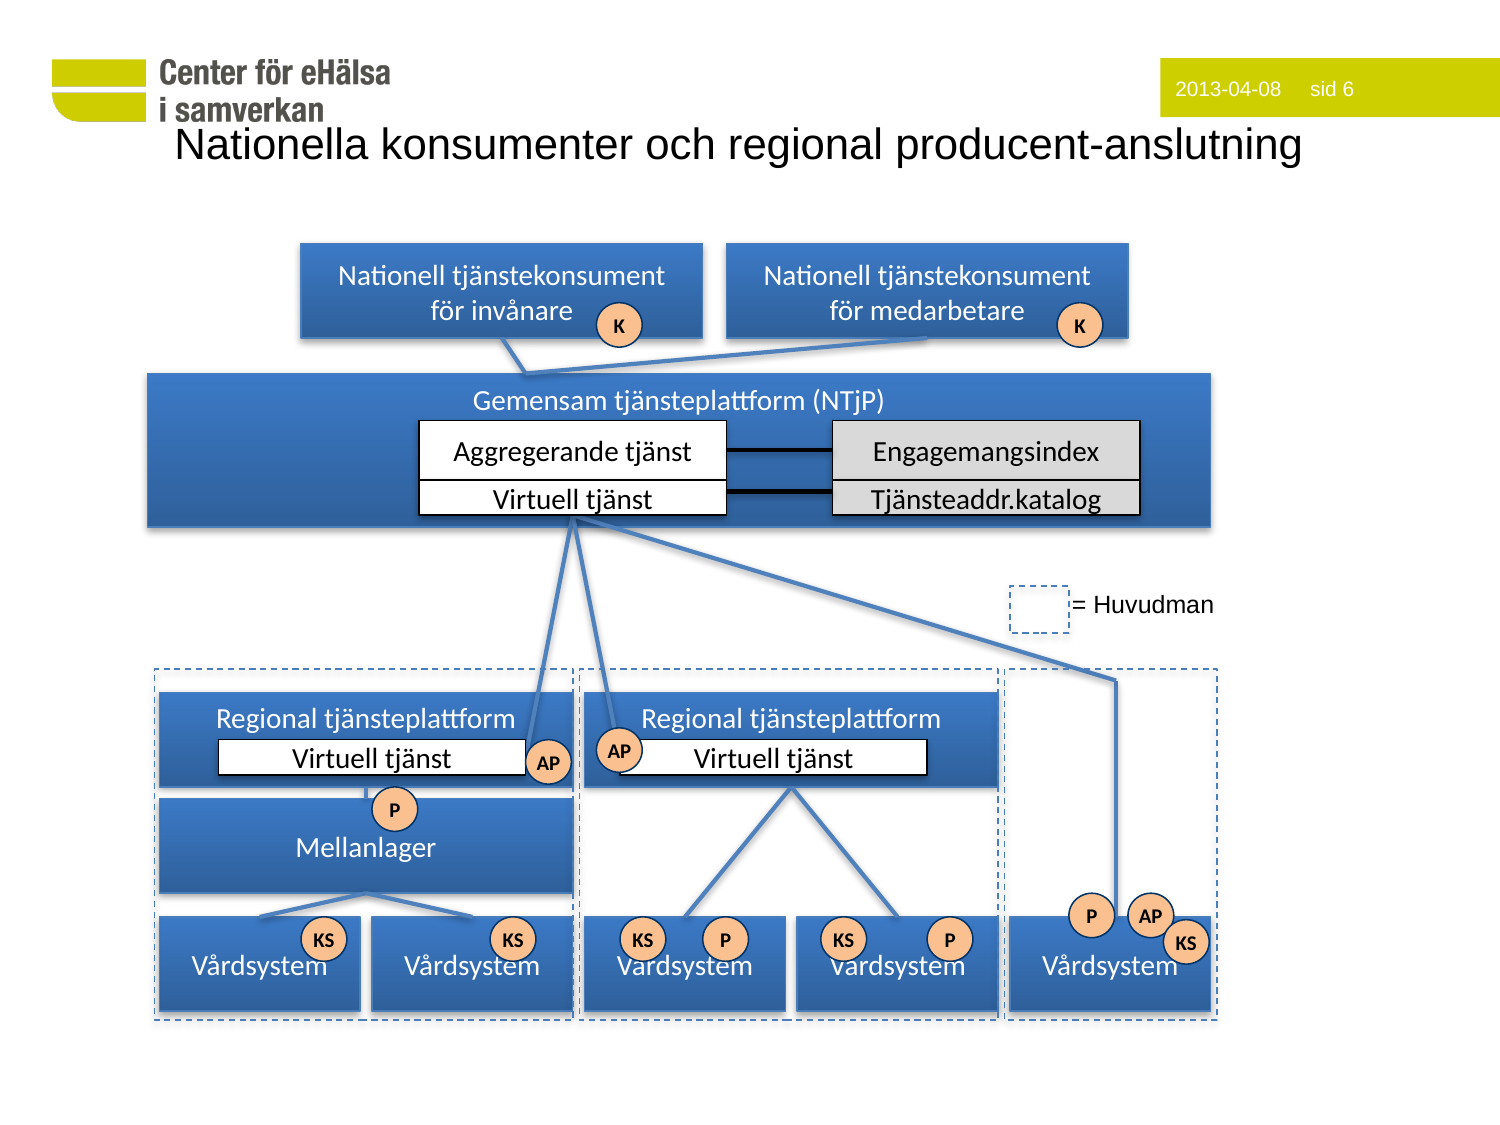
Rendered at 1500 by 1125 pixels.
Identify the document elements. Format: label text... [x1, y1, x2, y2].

text_box Nationell tjänstekonsument för invånare [300, 243, 703, 339]
text_box Virtuell tjänst [218, 739, 526, 776]
text_box P [371, 786, 418, 832]
text_box P [702, 924, 749, 962]
text_box Virtuell tjänst [619, 739, 928, 776]
text_box Gemensam tjänsteplattform (NTjP) [147, 373, 1211, 528]
text_box KS [820, 924, 867, 962]
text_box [791, 786, 898, 917]
text_box Engagemangsindex [832, 420, 1141, 479]
text_box Tjänsteaddr.katalog [832, 479, 1141, 516]
text_box K [596, 302, 643, 336]
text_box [572, 514, 1117, 681]
text_box Virtuell tjänst [418, 479, 727, 516]
text_box KS [620, 916, 666, 962]
text_box AP [602, 728, 643, 773]
title Nationella konsumenter och regional producent-anslutning [159, 78, 1414, 206]
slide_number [1160, 58, 1500, 118]
text_box [579, 688, 999, 1021]
text_box AP [525, 764, 572, 785]
text_box KS [1163, 919, 1210, 965]
text_box AP [1127, 893, 1174, 938]
text_box K [1057, 302, 1103, 348]
text_box = Huvudman [1121, 581, 1235, 626]
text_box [365, 892, 473, 918]
text_box KS [490, 916, 536, 962]
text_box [501, 337, 524, 374]
text_box P [1068, 893, 1115, 938]
text_box [154, 668, 574, 1021]
text_box P [927, 916, 973, 962]
picture [52, 59, 390, 122]
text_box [259, 892, 364, 918]
text_box [1004, 668, 1218, 1021]
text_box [525, 337, 928, 374]
text_box Aggregerande tjänst [418, 420, 727, 479]
text_box Nationell tjänstekonsument för medarbetare [726, 243, 1129, 339]
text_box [572, 687, 621, 758]
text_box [684, 786, 789, 917]
text_box KS [301, 924, 347, 962]
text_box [525, 514, 570, 758]
